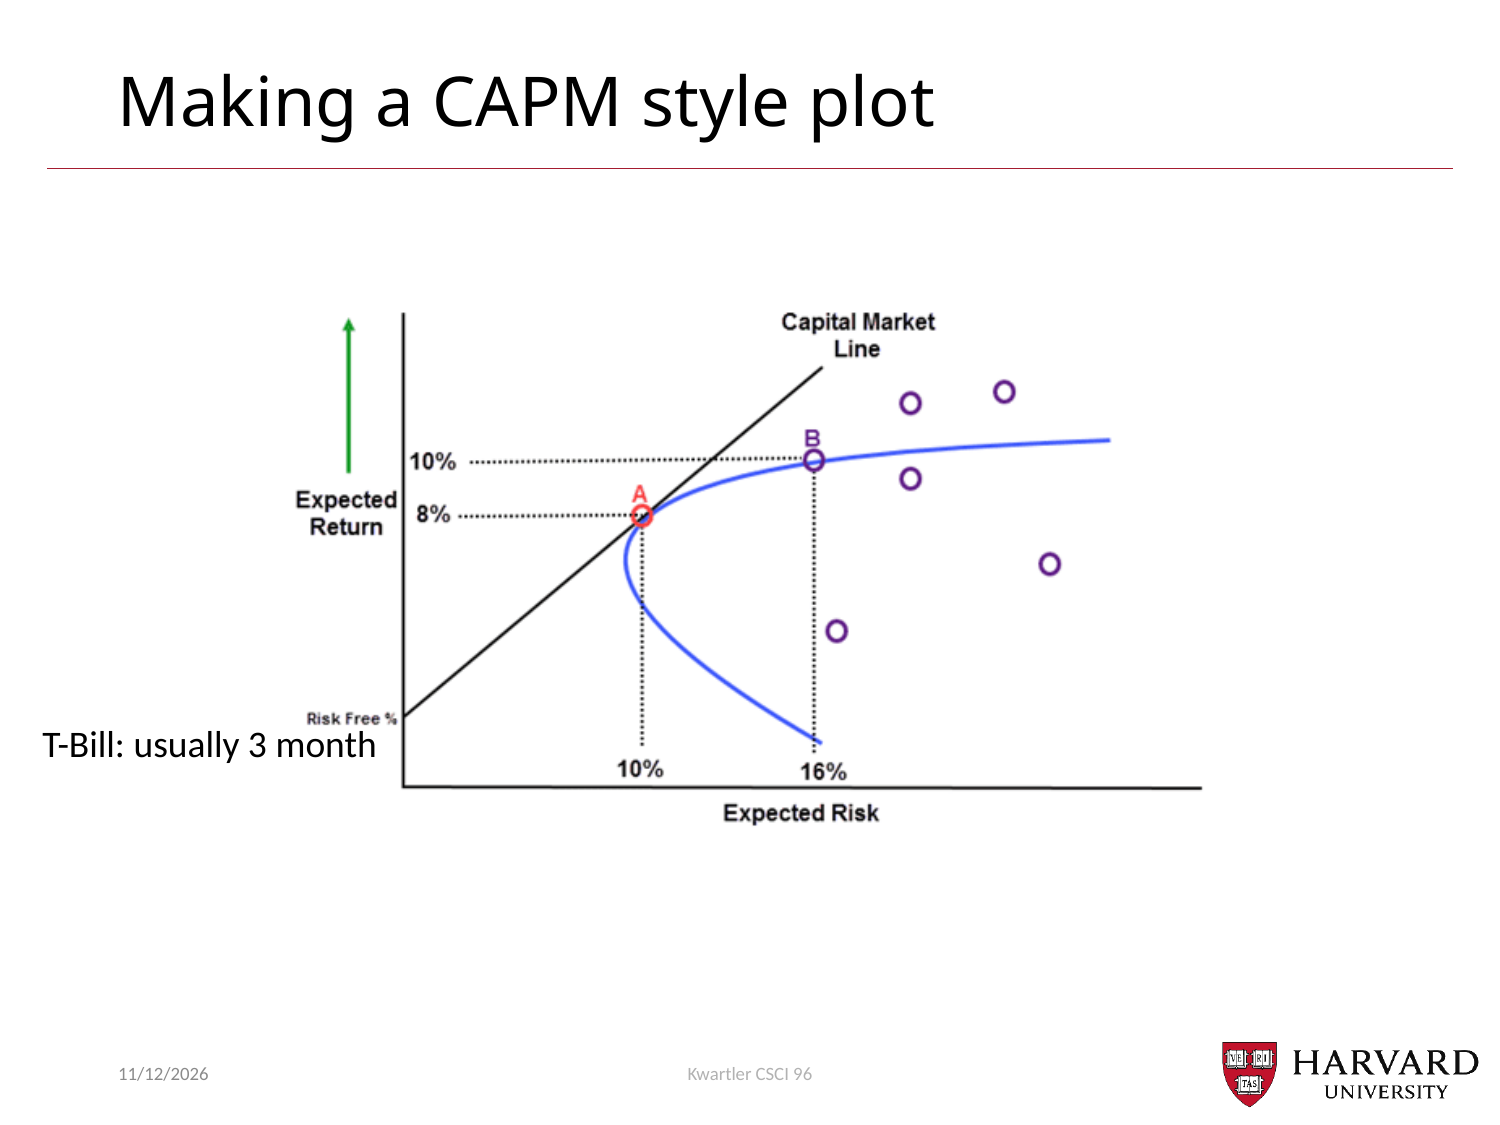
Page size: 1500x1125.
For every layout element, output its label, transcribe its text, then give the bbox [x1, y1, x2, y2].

footer Kwartler CSCI 96 [496, 1042, 1004, 1103]
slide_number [103, 1042, 441, 1103]
picture [275, 274, 1225, 842]
picture [1200, 1024, 1500, 1125]
text_box T-Bill: usually 3 month [27, 712, 275, 773]
title Making a CAPM style plot [103, 59, 1397, 157]
